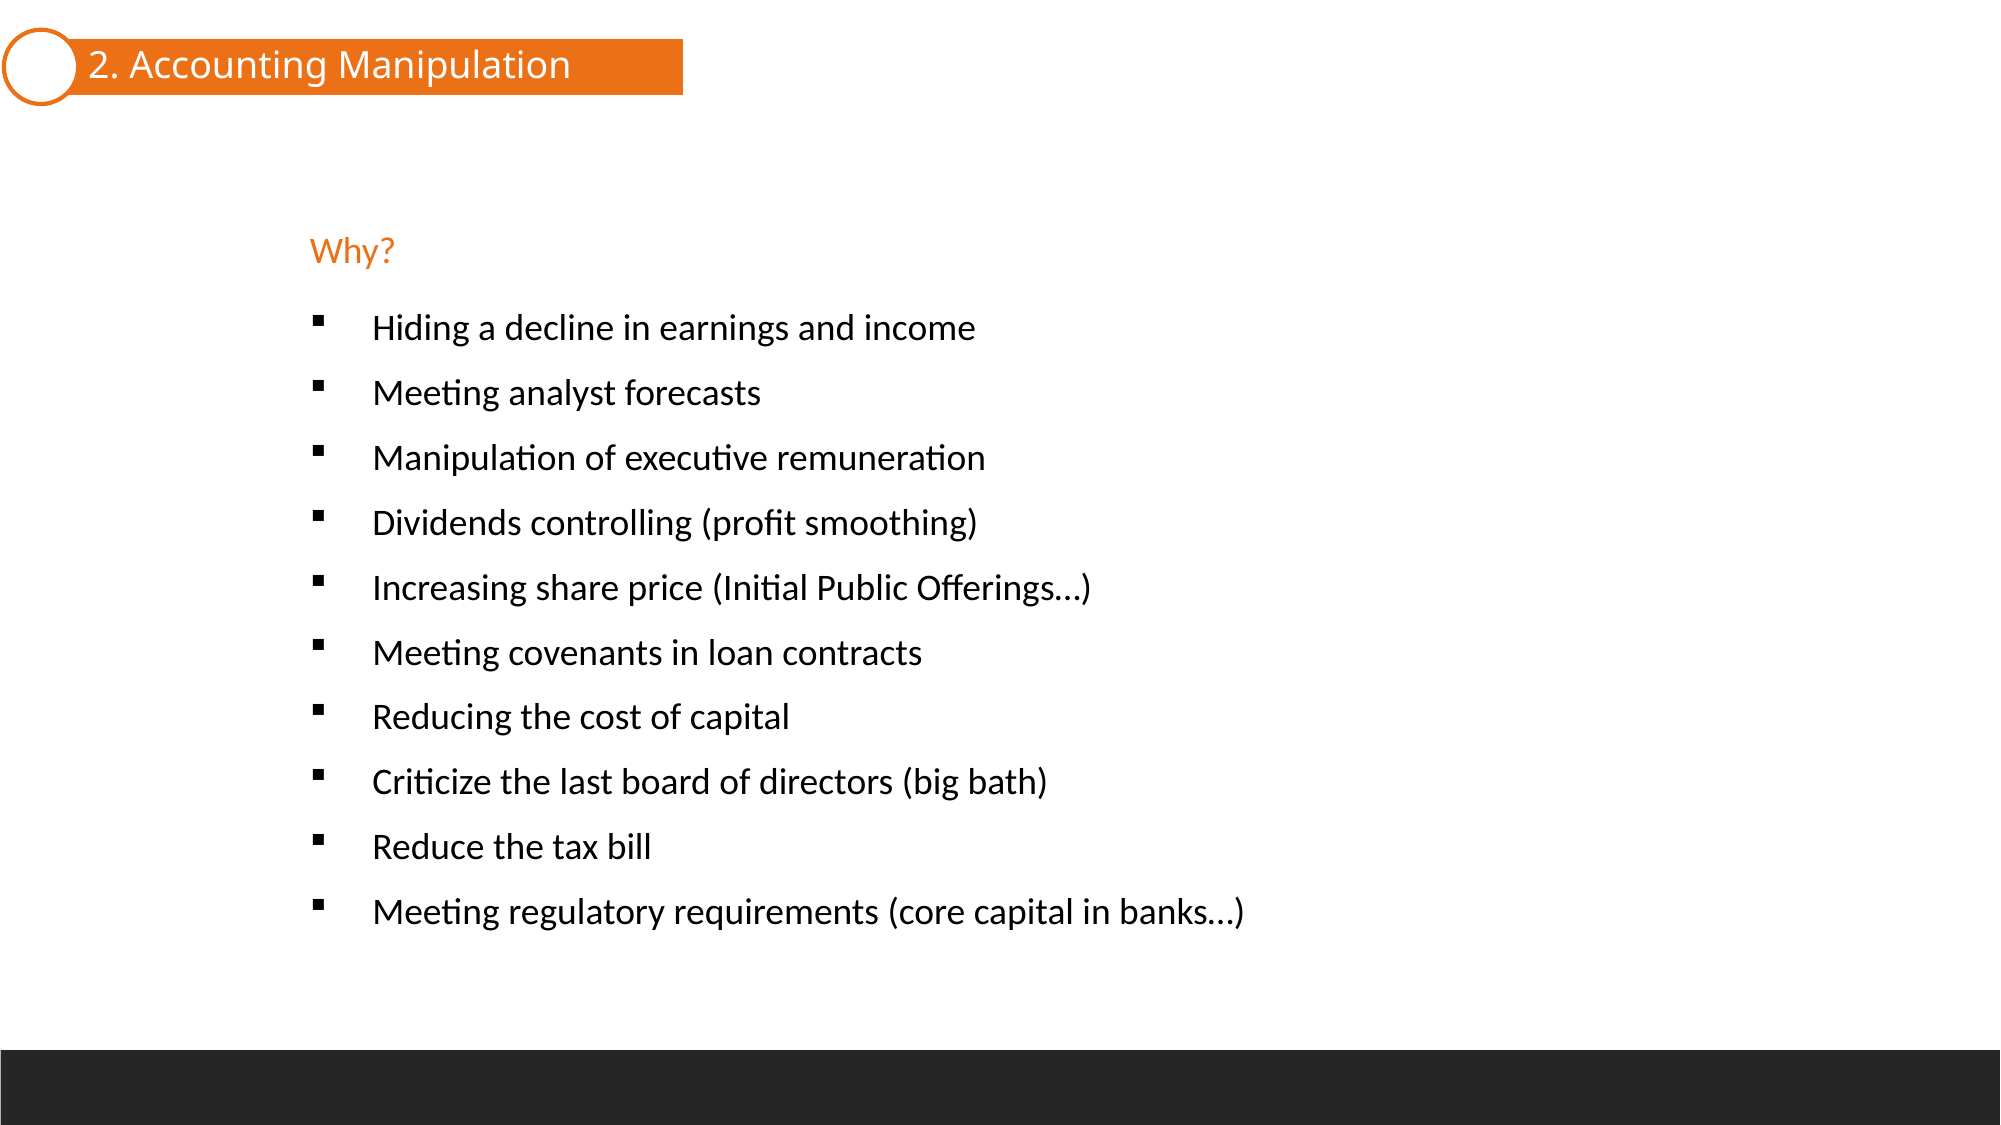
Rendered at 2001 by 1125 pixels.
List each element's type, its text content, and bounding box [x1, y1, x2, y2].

text_box [102, 215, 1843, 418]
text_box Why? Hiding a decline in earnings and income Meeting analyst forecasts Manipulation of executive remuneration Dividends controlling (profit smoothing) Increasing share price (Initial Public Offerings…) Meeting covenants in loan contracts Reducing the cost of capital Criticize the last board of directors (big bath) Reduce the tax bill Meeting regulatory requirements (core capital in banks…) [294, 218, 1885, 940]
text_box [3, 29, 686, 105]
